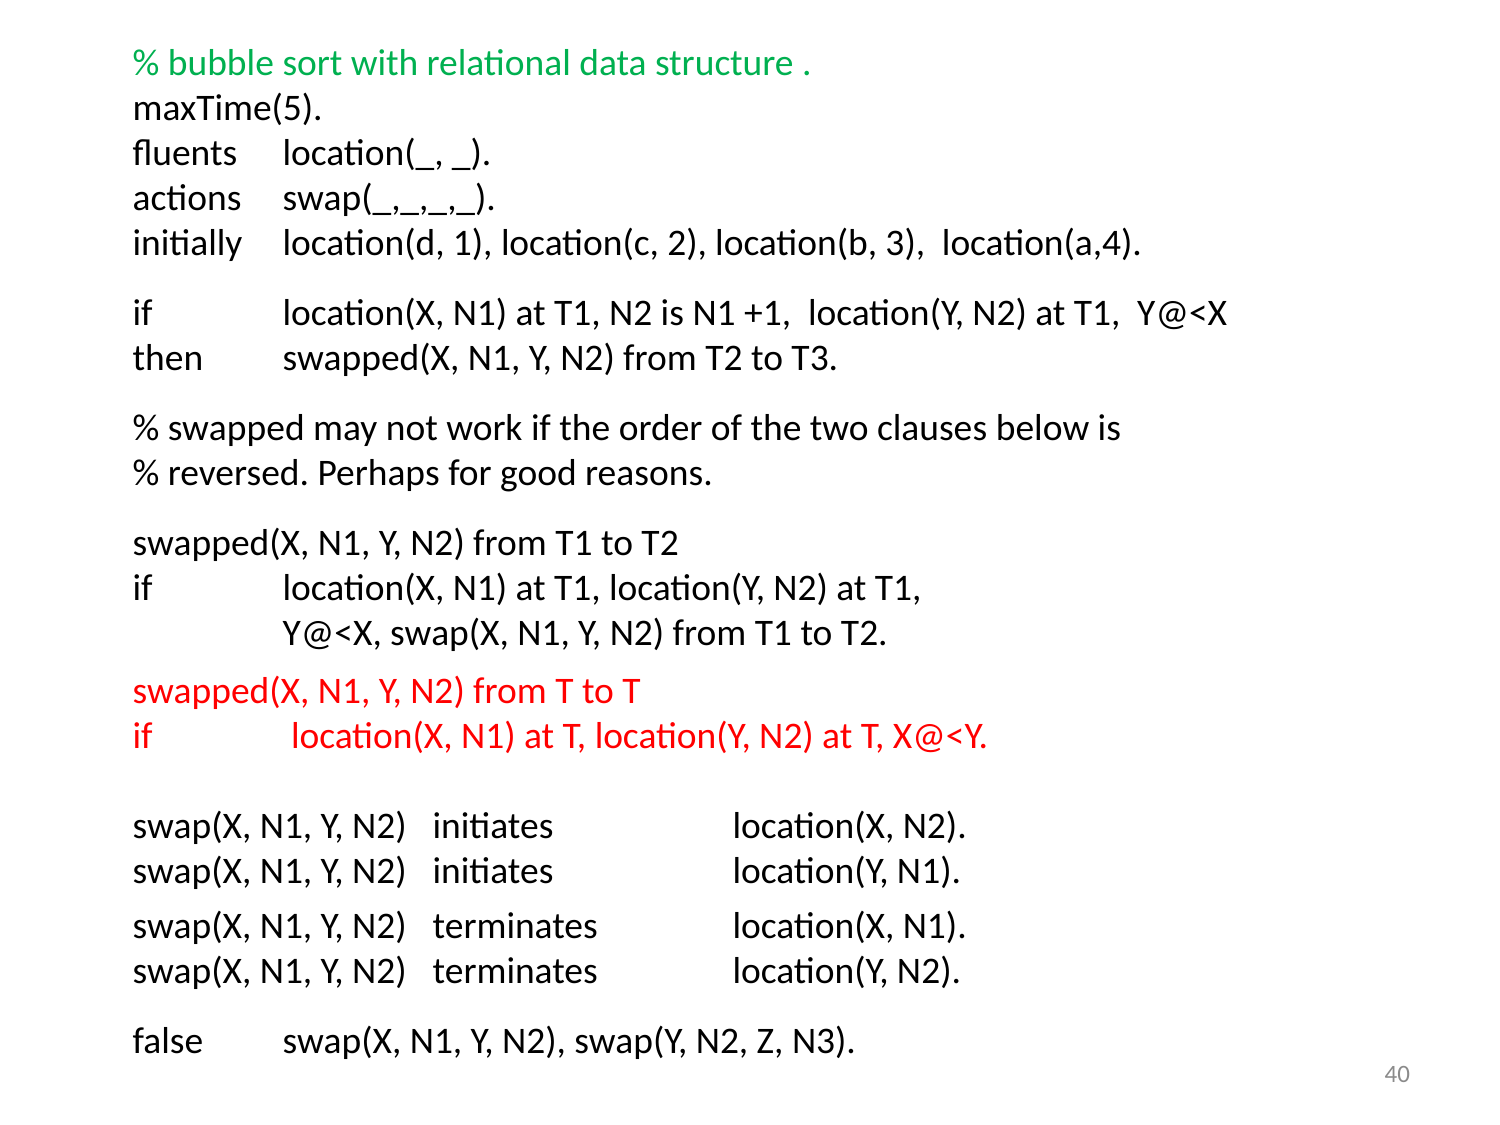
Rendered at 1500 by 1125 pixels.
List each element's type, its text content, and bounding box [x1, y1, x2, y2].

text_box % bubble sort with relational data structure . maxTime(5). fluents location(_, _). actions swap(_,_,_,_). initially location(d, 1), location(c, 2), location(b, 3), location(a,4). if location(X, N1) at T1, N2 is N1 +1, location(Y, N2) at T1, Y@<X then swapped(X, N1, Y, N2) from T2 to T3. % swapped may not work if the order of the two clauses below is % reversed. Perhaps for good reasons. swapped(X, N1, Y, N2) from T1 to T2 if location(X, N1) at T1, location(Y, N2) at T1, Y@<X, swap(X, N1, Y, N2) from T1 to T2. swapped(X, N1, Y, N2) from T to T if location(X, N1) at T, location(Y, N2) at T, X@<Y. swap(X, N1, Y, N2) initiates location(X, N2). swap(X, N1, Y, N2) initiates location(Y, N1). swap(X, N1, Y, N2) terminates location(X, N1). swap(X, N1, Y, N2) terminates location(Y, N2). false swap(X, N1, Y, N2), swap(Y, N2, Z, N3). [117, 30, 1500, 1068]
slide_number 40 [1074, 1068, 1425, 1103]
